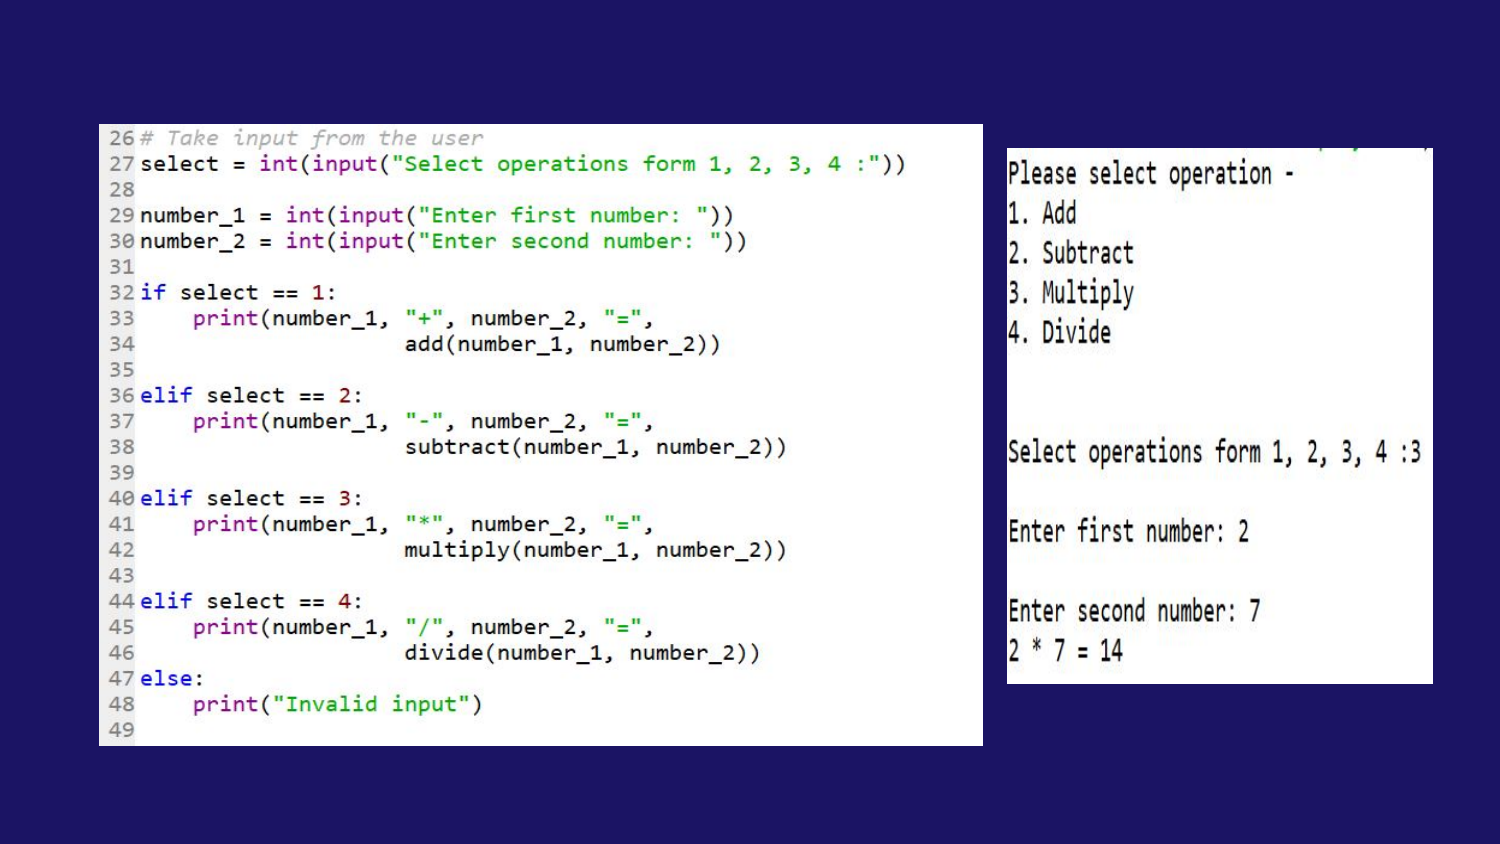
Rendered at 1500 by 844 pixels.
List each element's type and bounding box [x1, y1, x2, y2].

picture [1007, 148, 1433, 684]
picture [99, 124, 983, 747]
